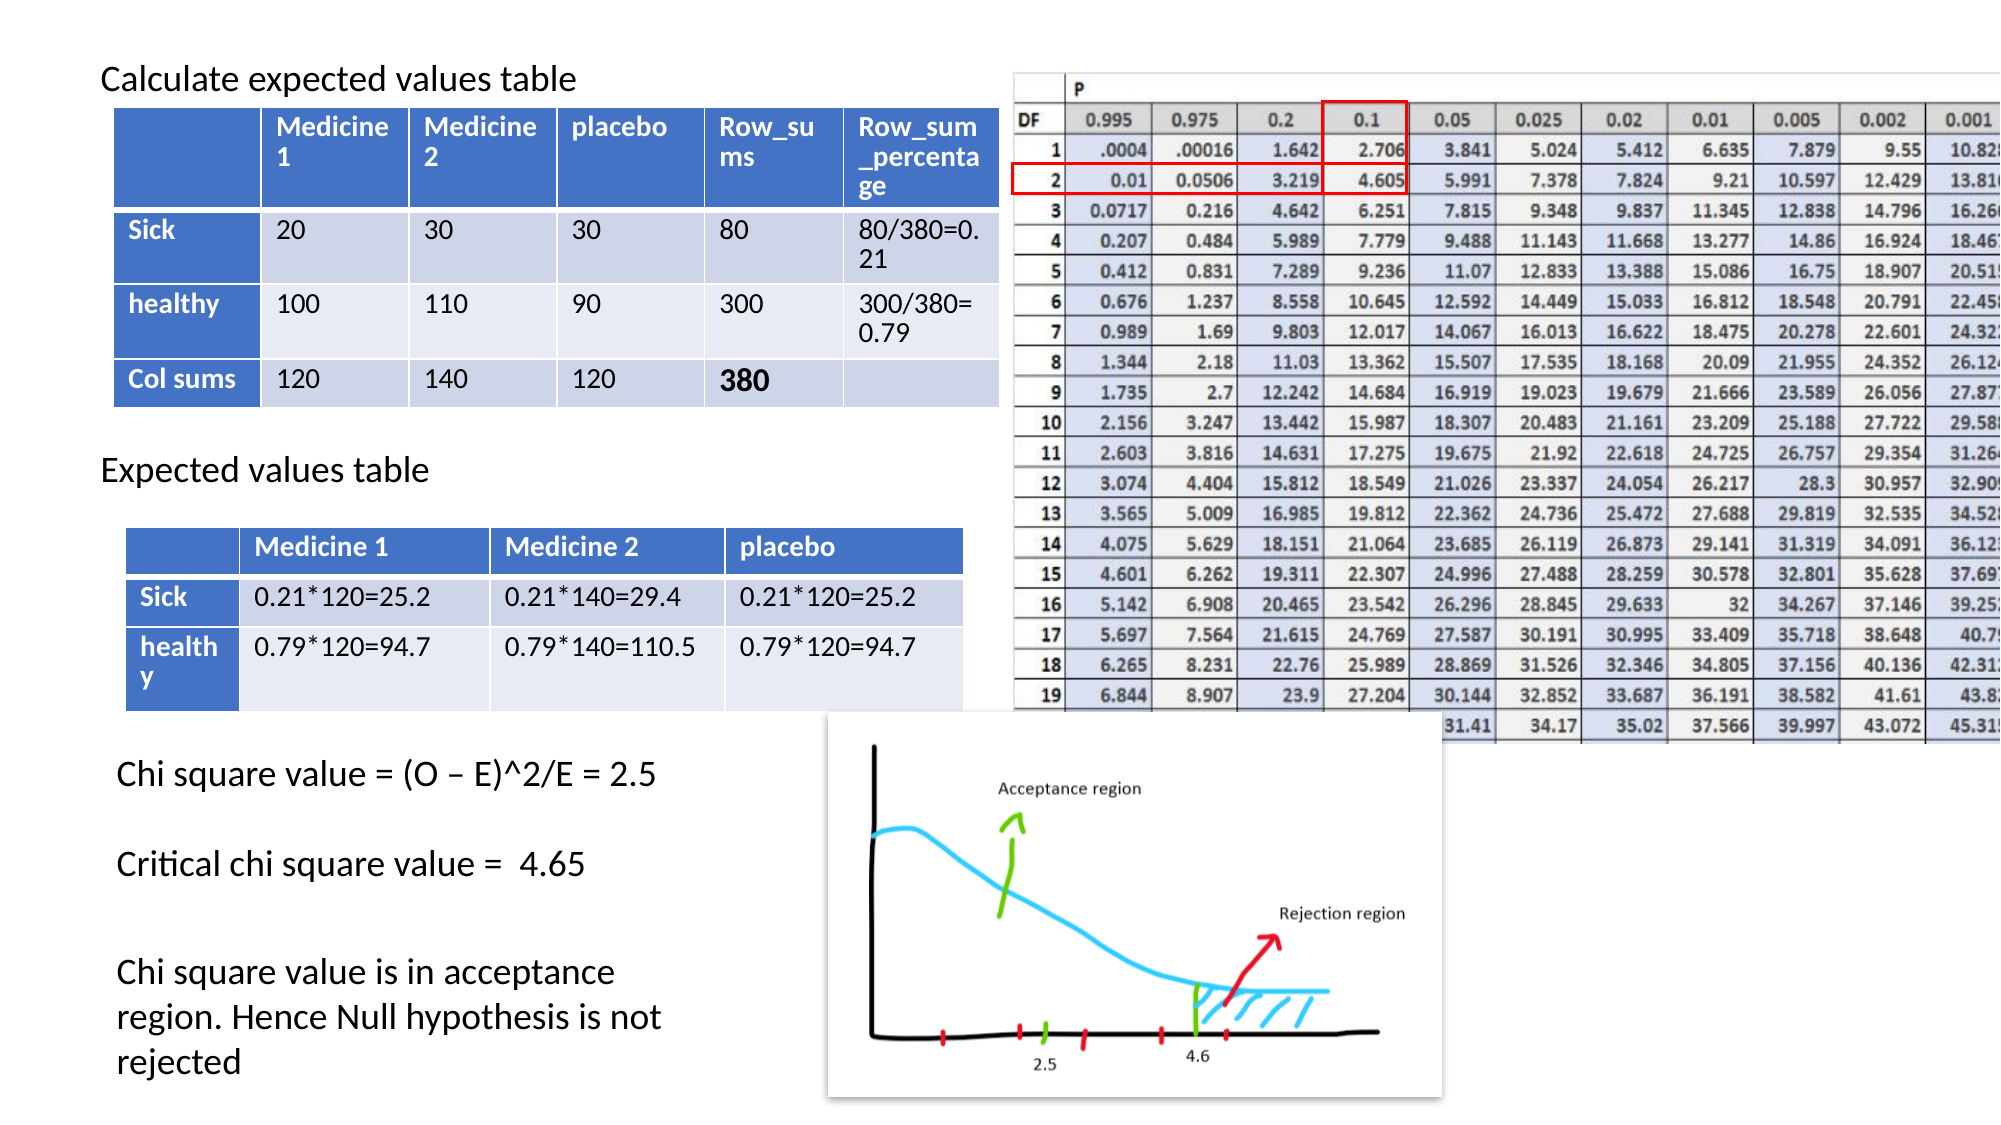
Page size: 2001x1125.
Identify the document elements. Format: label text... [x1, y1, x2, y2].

table_cell 380 [705, 360, 843, 407]
table_header Medicine 2 [491, 528, 724, 574]
table_header Row_sum_percentage [844, 108, 999, 207]
table_cell 0.21*120=25.2 [726, 580, 963, 626]
picture [842, 71, 2000, 1083]
table_cell 80 [705, 213, 843, 283]
text_box Expected values table [85, 437, 641, 497]
table_cell 90 [558, 285, 704, 358]
table_cell 120 [262, 360, 408, 407]
table_header placebo [558, 108, 704, 207]
table_cell 30 [558, 213, 704, 283]
table_header Medicine 2 [410, 108, 556, 207]
table_cell 300 [705, 285, 843, 358]
table_cell healthy [126, 628, 239, 711]
table_cell 0.79*120=94.7 [726, 628, 963, 711]
table_header Medicine 1 [240, 528, 489, 574]
text_box Calculate expected values table [85, 46, 865, 107]
table_cell Sick [114, 213, 260, 283]
table_cell 0.21*120=25.2 [240, 580, 489, 626]
table_cell Col sums [114, 360, 260, 407]
table_cell 30 [410, 213, 556, 283]
table_cell 300/380=0.79 [844, 285, 999, 358]
table_cell [844, 360, 999, 407]
text_box Chi square value is in acceptance region. Hence Null hypothesis is not rejected [101, 939, 736, 1089]
table_cell 20 [262, 213, 408, 283]
table_header [126, 528, 239, 574]
table_cell 140 [410, 360, 556, 407]
text_box Chi square value = (O – E)^2/E = 2.5 Critical chi square value = 4.65 [101, 741, 822, 891]
table_header placebo [726, 528, 963, 574]
table_cell 0.21*140=29.4 [491, 580, 724, 626]
table_header Row_sums [705, 108, 843, 207]
table_cell 80/380=0.21 [844, 213, 999, 283]
table_cell healthy [114, 285, 260, 358]
table_cell Sick [126, 580, 239, 626]
table_cell 0.79*120=94.7 [240, 628, 489, 711]
table_cell 100 [262, 285, 408, 358]
table_cell 0.79*140=110.5 [491, 628, 724, 711]
table_cell 110 [410, 285, 556, 358]
table_header [114, 108, 260, 207]
table_cell 120 [558, 360, 704, 407]
table_header Medicine 1 [262, 108, 408, 207]
